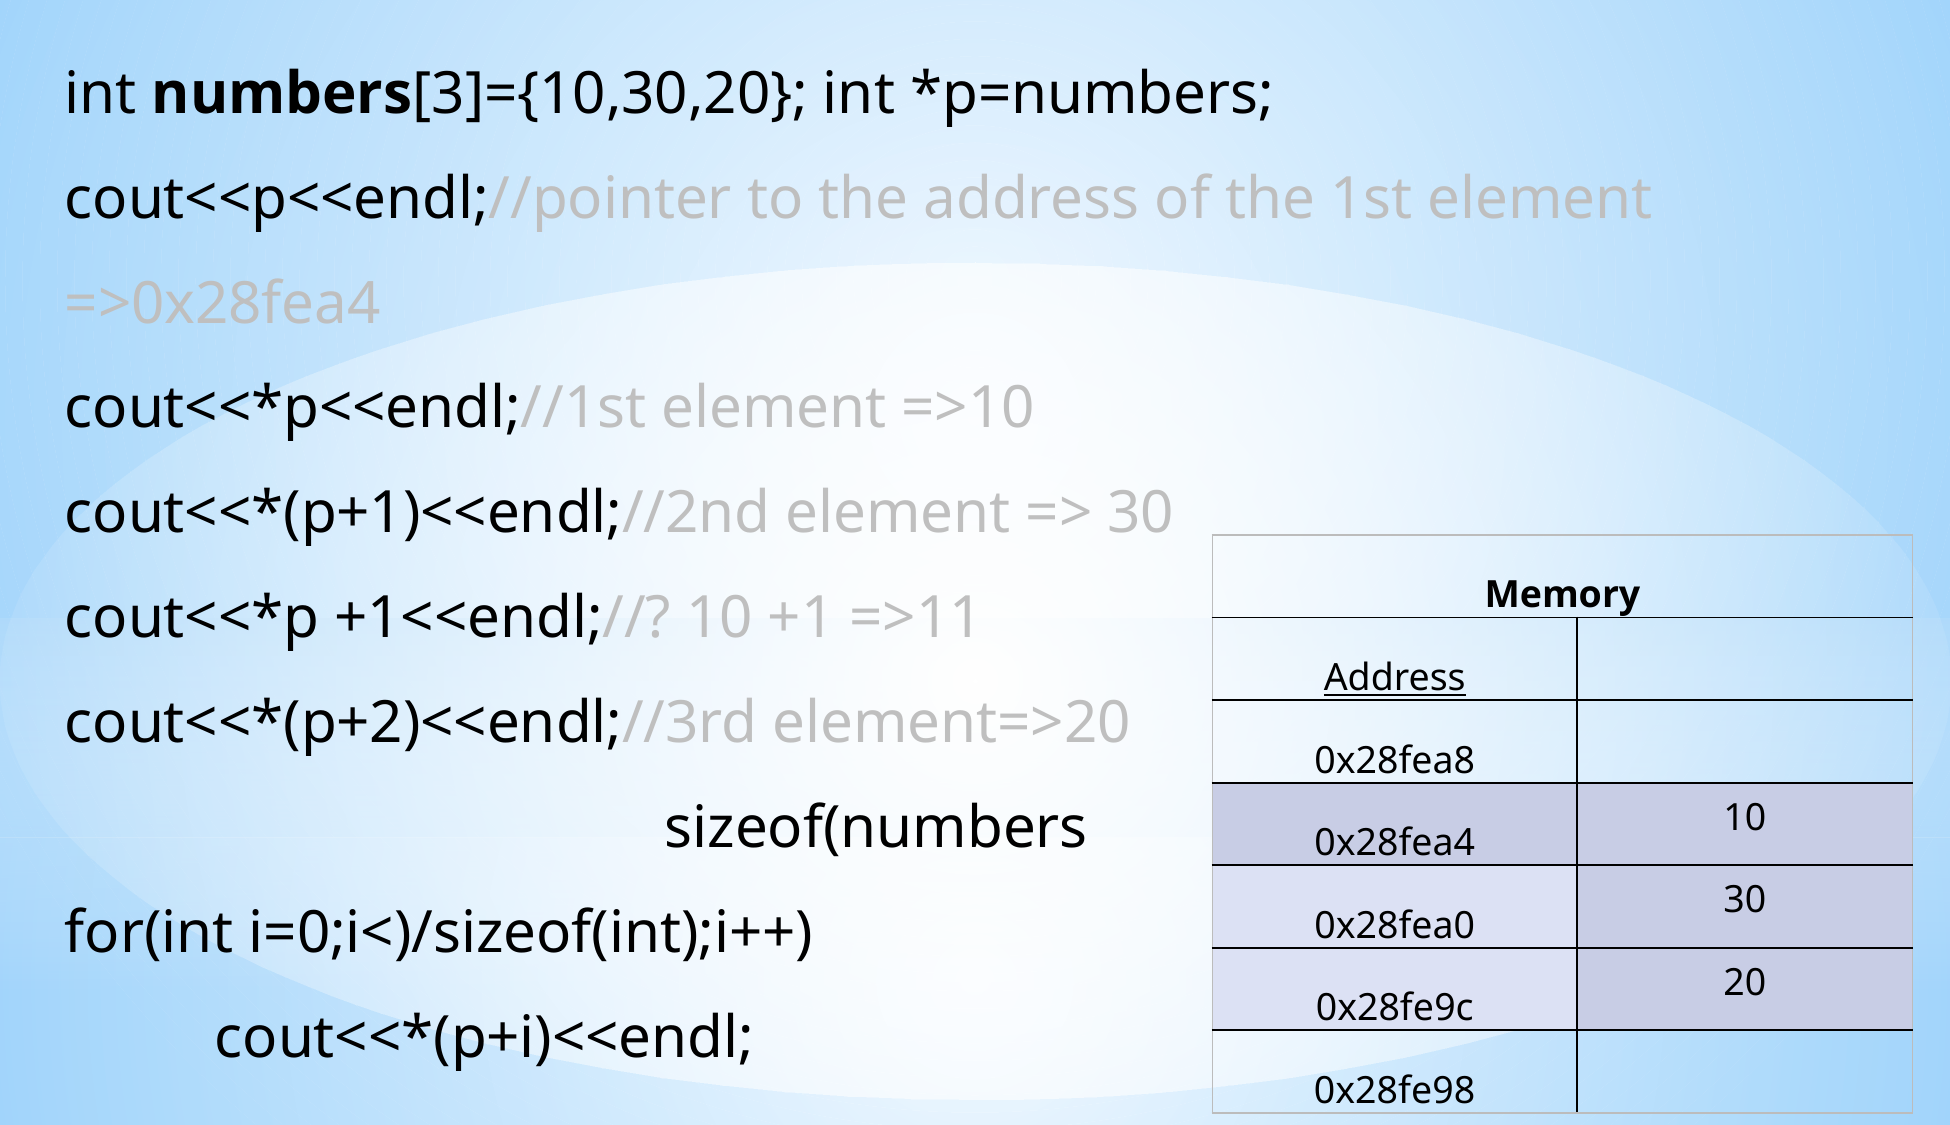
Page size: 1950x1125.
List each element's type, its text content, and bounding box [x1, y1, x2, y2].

table_header Memory [1213, 536, 1912, 617]
table_cell 0x28fe98 [1213, 1031, 1576, 1112]
table_cell Address [1213, 618, 1576, 699]
table_cell 0x28fea0 [1213, 866, 1576, 947]
table_cell [1578, 1031, 1912, 1112]
text_box int numbers[3]={10,30,20}; int *p=numbers; cout<<p<<endl;//pointer to the address of the 1st element =>0x28fea4 cout<<*p<<endl;//1st element =>10 cout<<*(p+1)<<endl;//2nd element => 30 cout<<*p +1<<endl;//? 10 +1 =>11 cout<<*(p+2)<<endl;//3rd element=>20 sizeof(numbers for(int i=0;i<)/sizeof(int);i++) cout<<*(p+i)<<endl; [49, 12, 1925, 1077]
table_cell 20 [1578, 949, 1912, 1029]
table_cell 0x28fe9c [1213, 949, 1576, 1029]
table_cell 0x28fea8 [1213, 701, 1576, 782]
table_cell 30 [1578, 866, 1912, 947]
table_cell [1578, 618, 1912, 699]
table_cell 10 [1578, 784, 1912, 864]
table_cell [1578, 701, 1912, 782]
table_cell 0x28fea4 [1213, 784, 1576, 864]
